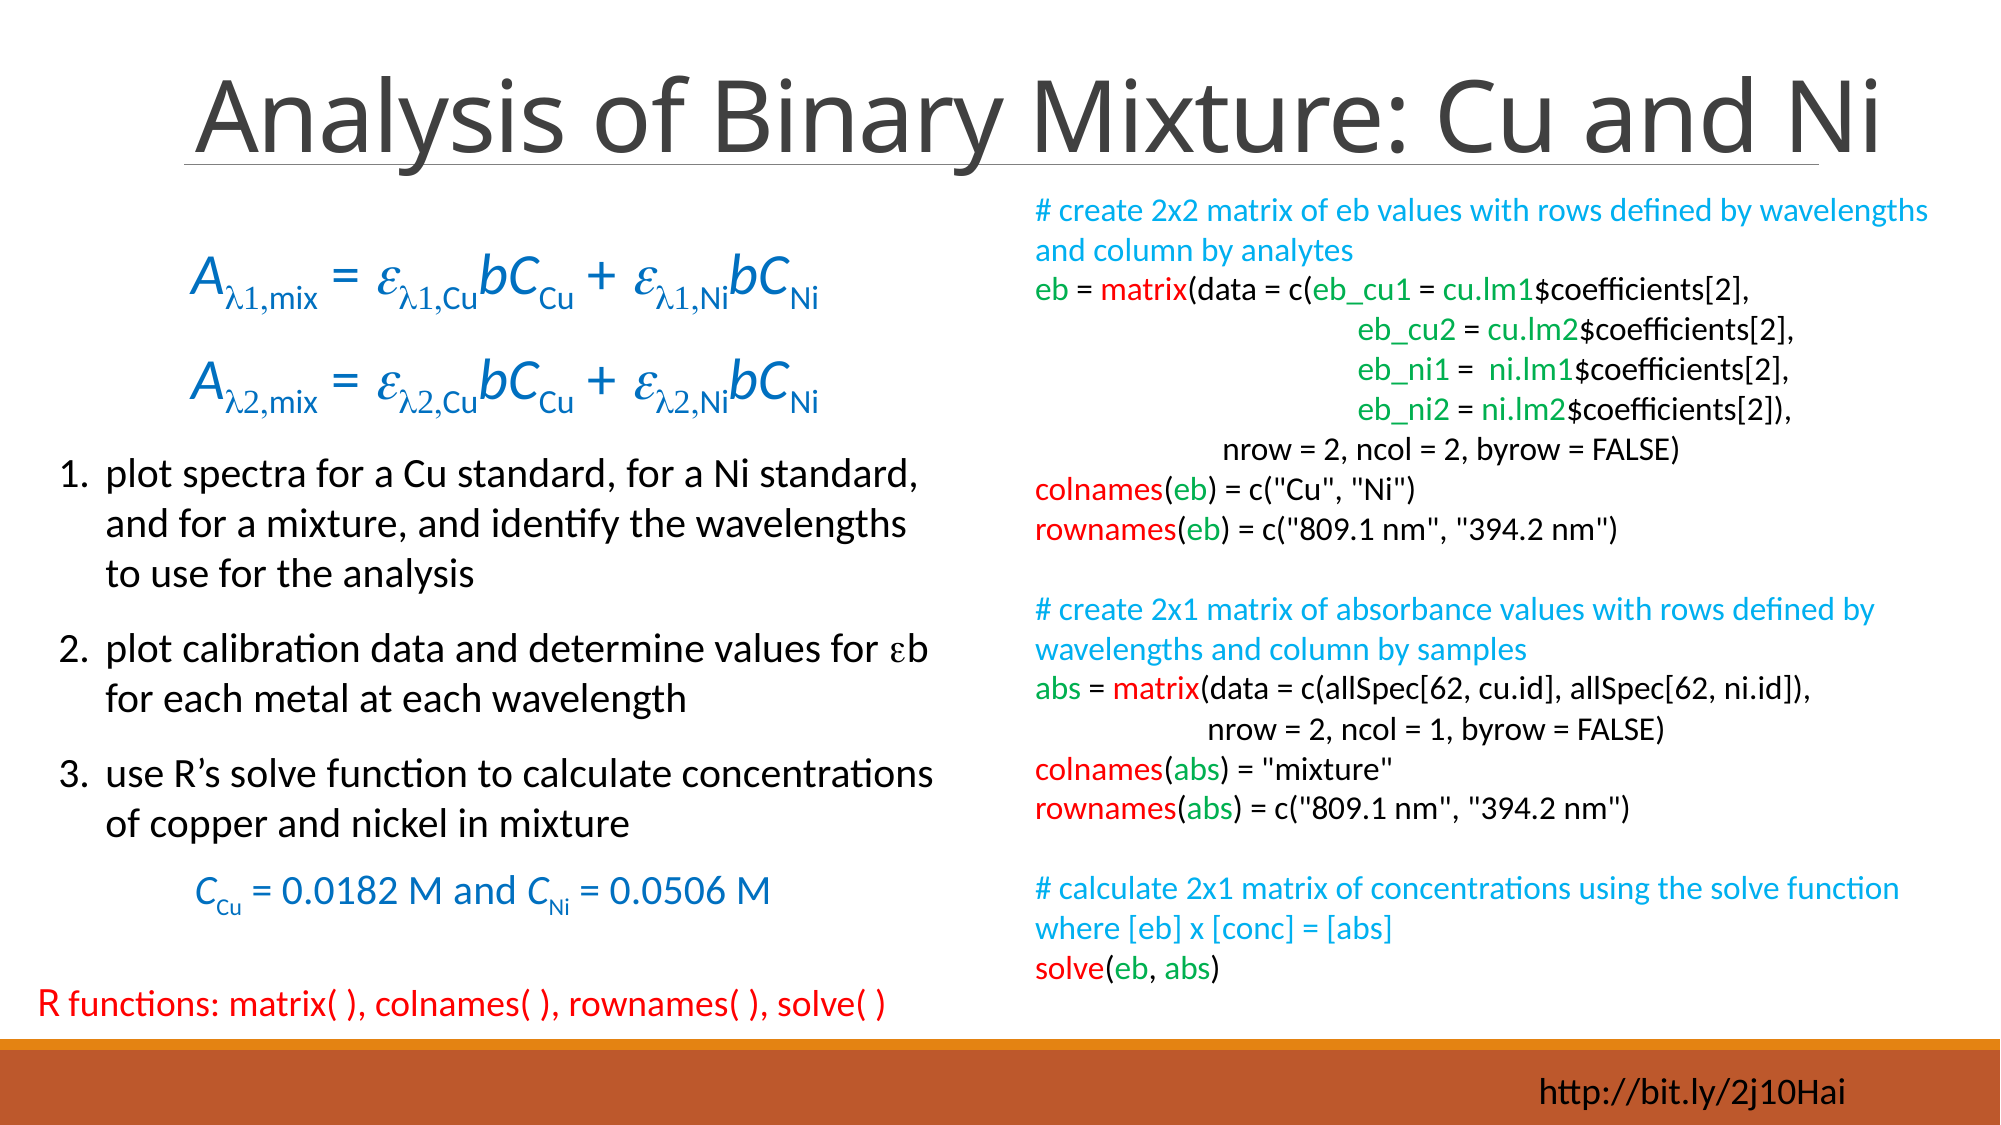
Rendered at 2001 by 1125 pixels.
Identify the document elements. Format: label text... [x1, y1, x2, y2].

text_box http://bit.ly/2j10Hai [1523, 1059, 1862, 1120]
text_box Al1,mix = el1,CubCCu + el1,NibCNi Al2,mix = el2,CubCCu + el2,NibCNi plot spectra for a Cu standard, for a Ni standard, and for a mixture, and identify the wavelengths to use for the analysis plot calibration data and determine values for eb for each metal at each wavelength use R’s solve function to calculate concentrations of copper and nickel in mixture [43, 228, 967, 854]
text_box CCu = 0.0182 M and CNi = 0.0506 M [180, 855, 798, 928]
text_box R functions: matrix( ), colnames( ), rownames( ), solve( ) [20, 971, 1000, 1032]
text_box # create 2x2 matrix of eb values with rows defined by wavelengths and column by analytes eb = matrix(data = c(eb_cu1 = cu.lm1$coefficients[2], eb_cu2 = cu.lm2$coefficients[2], eb_ni1 = ni.lm1$coefficients[2], eb_ni2 = ni.lm2$coefficients[2]), nrow = 2, ncol = 2, byrow = FALSE) colnames(eb) = c("Cu", "Ni") rownames(eb) = c("809.1 nm", "394.2 nm") # create 2x1 matrix of absorbance values with rows defined by wavelengths and column by samples abs = matrix(data = c(allSpec[62, cu.id], allSpec[62, ni.id]), nrow = 2, ncol = 1, byrow = FALSE) colnames(abs) = "mixture" rownames(abs) = c("809.1 nm", "394.2 nm") # calculate 2x1 matrix of concentrations using the solve function where [eb] x [conc] = [abs] solve(eb, abs) [1020, 180, 1955, 994]
title Analysis of Binary Mixture: Cu and Ni [180, 47, 1936, 181]
